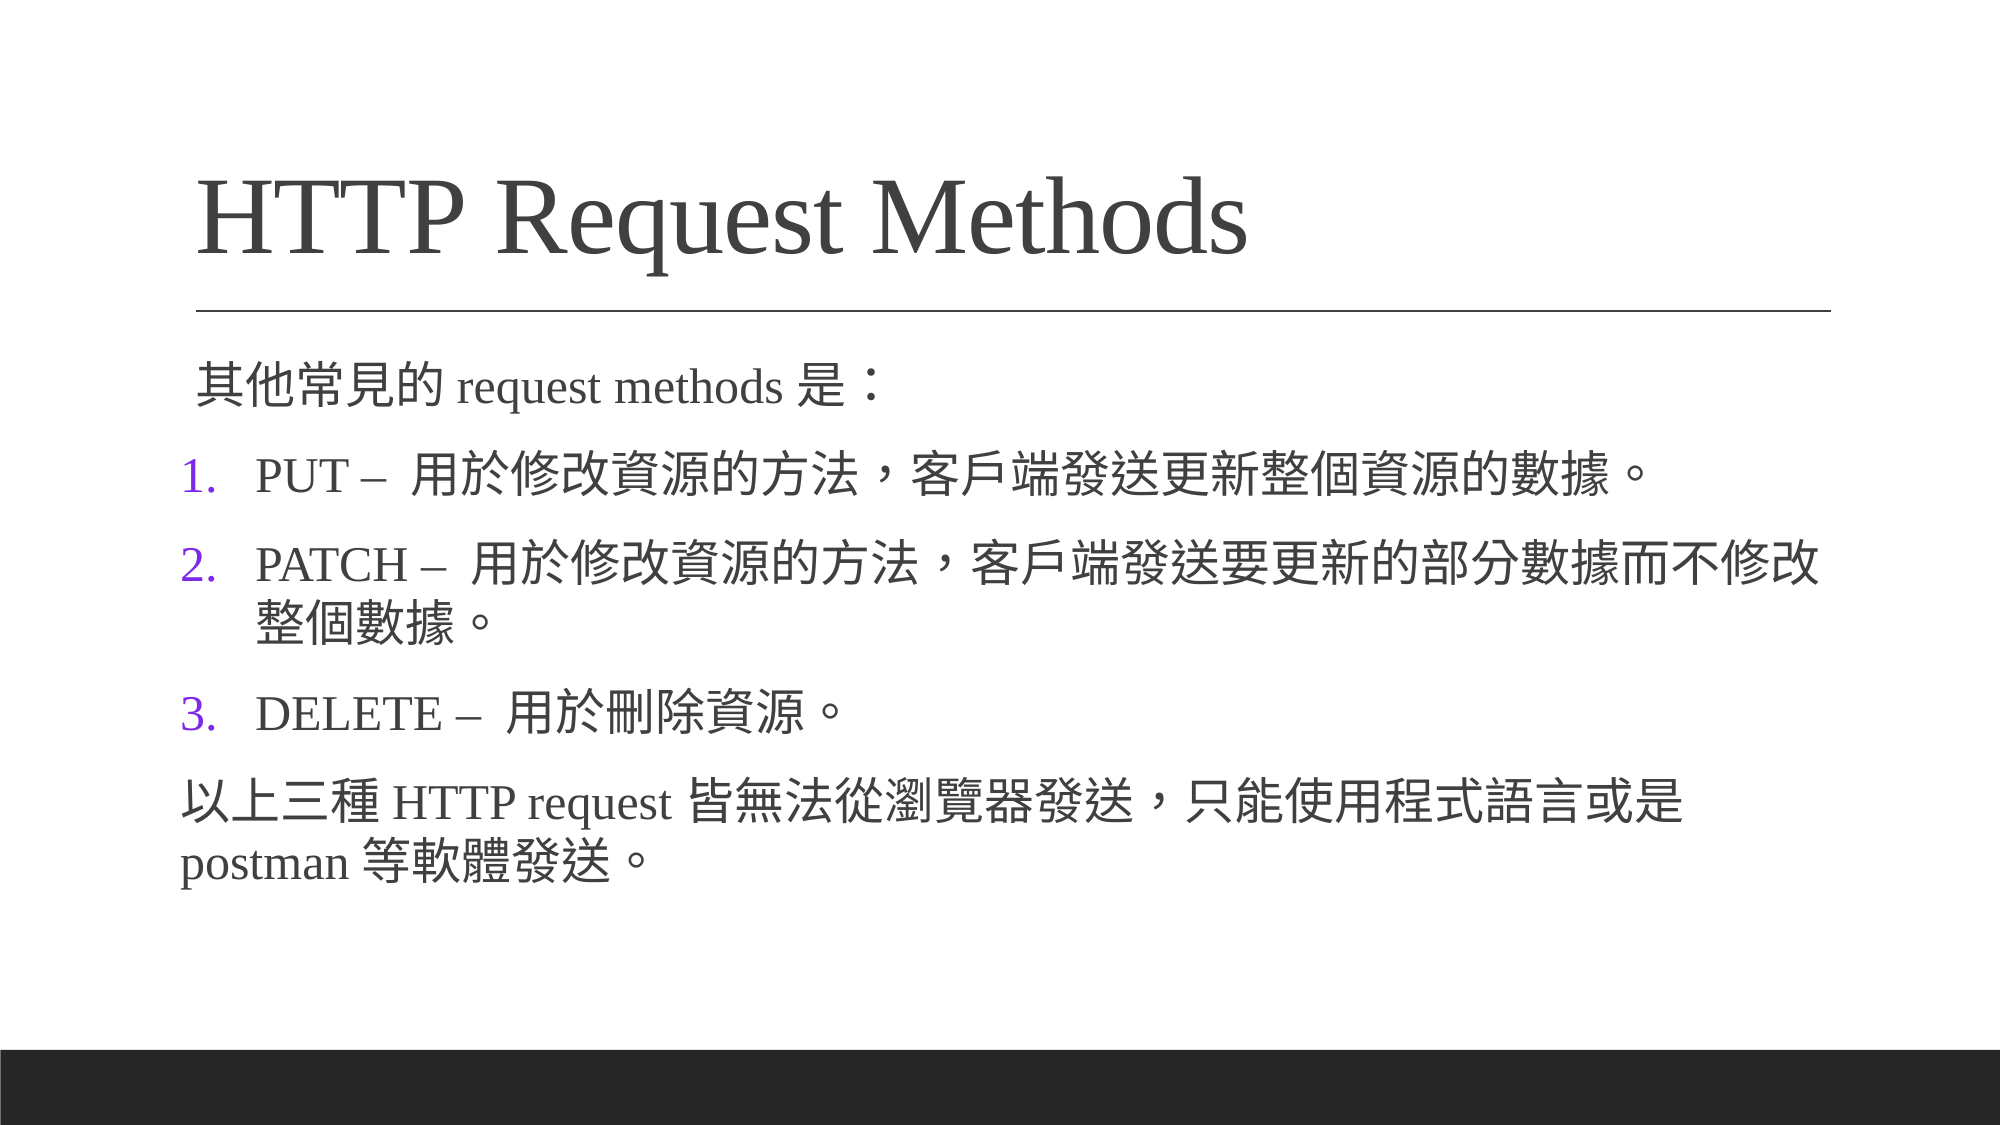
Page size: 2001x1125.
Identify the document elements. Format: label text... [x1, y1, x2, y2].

title HTTP Request Methods [180, 47, 1830, 285]
list 其他常見的request methods是： PUT – 用於修改資源的方法，客戶端發送更新整個資源的數據。 PATCH – 用於修改資源的方法，客戶端發送要更新的部分數據而不修改整個數據。 DELETE – 用於刪除資源。 以上三種HTTP request皆無法從瀏覽器發送，只能使用程式語言或是postman等軟體發送。 [180, 345, 1830, 963]
